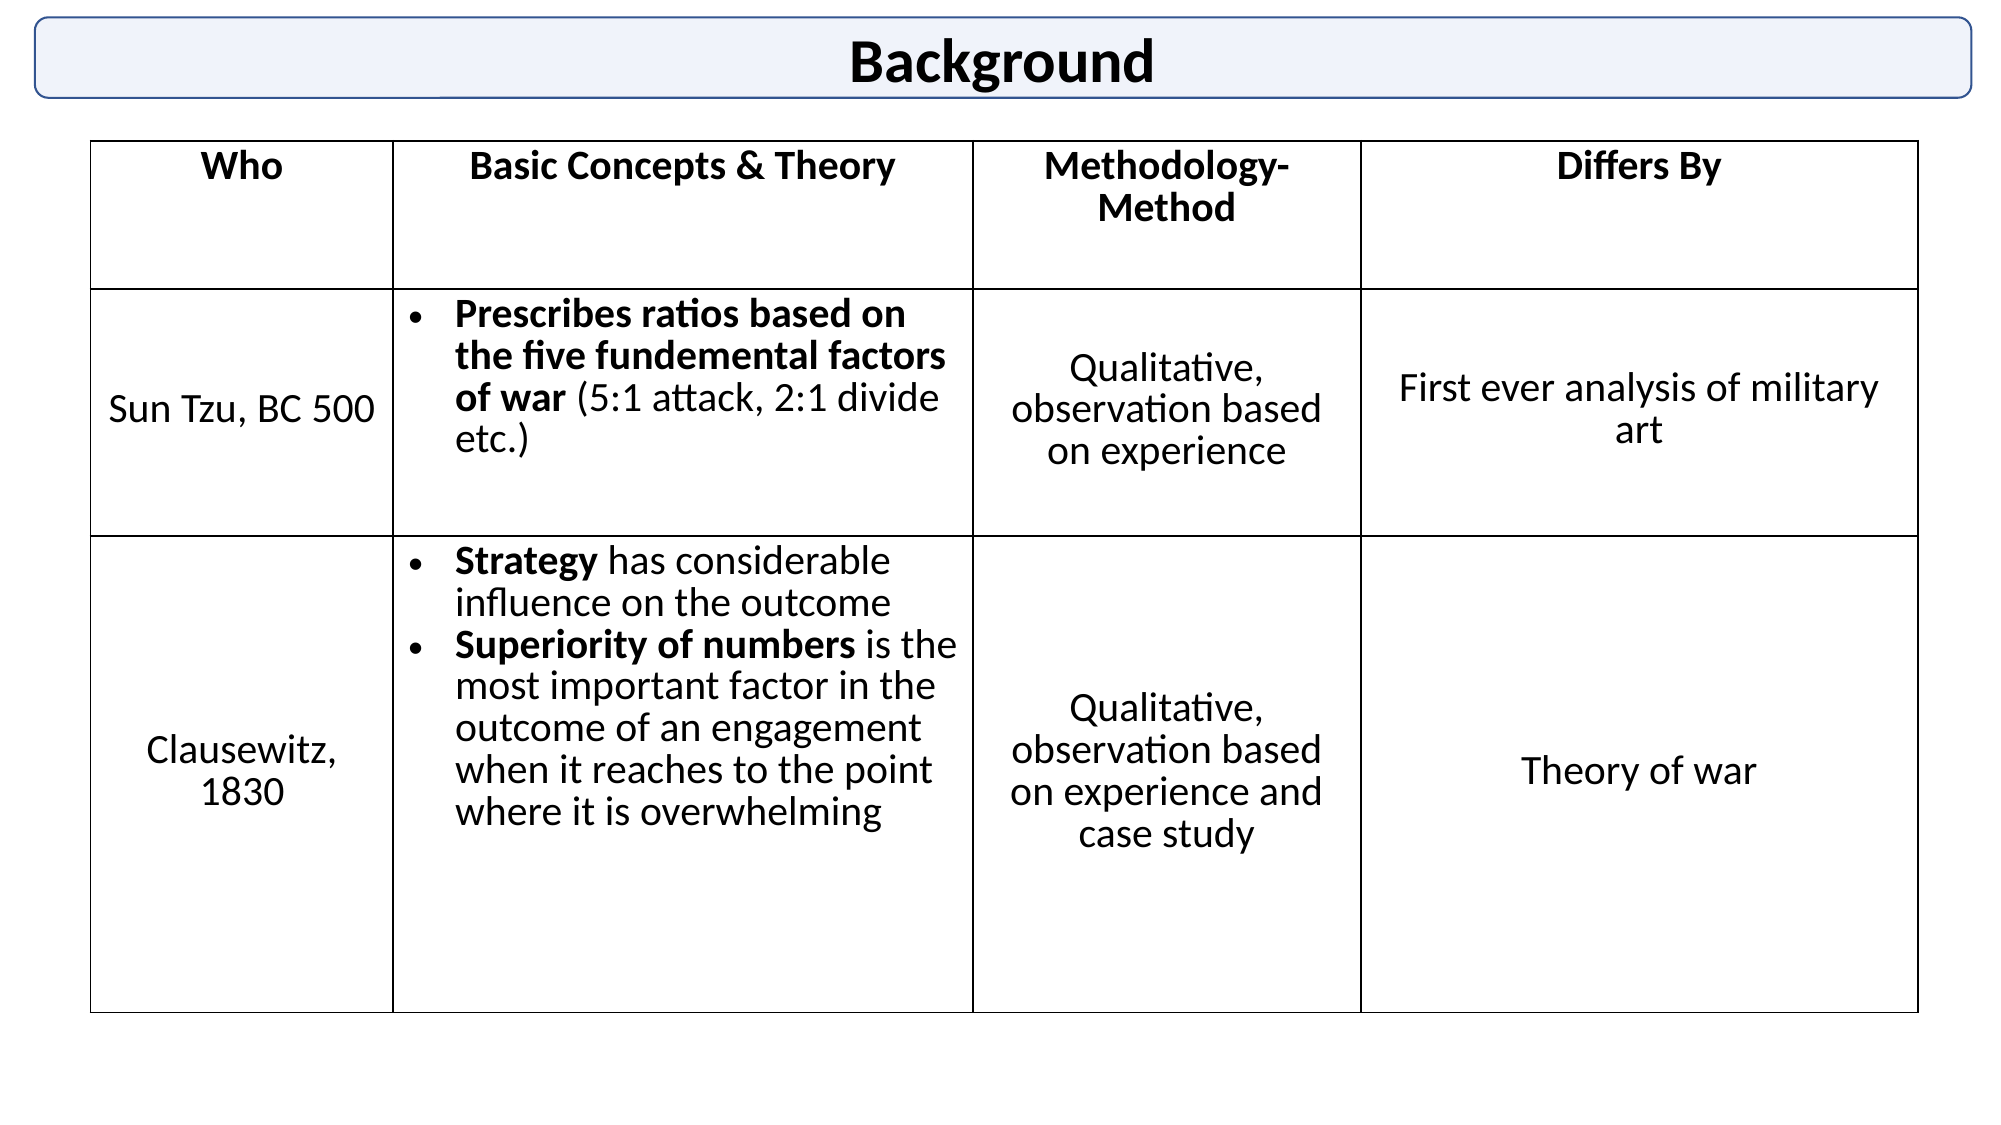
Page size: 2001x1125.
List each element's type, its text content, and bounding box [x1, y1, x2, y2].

table_header Who [91, 142, 392, 288]
table_cell Prescribes ratios based on the five fundemental factors of war (5:1 attack, 2:1 divide etc.) [394, 290, 972, 535]
table_header Basic Concepts & Theory [394, 142, 972, 288]
table_cell Qualitative, observation based on experience [974, 290, 1360, 535]
table_cell First ever analysis of military art [1362, 290, 1917, 535]
table_cell Theory of war [1362, 537, 1917, 1012]
table_cell Qualitative, observation based on experience and case study [974, 537, 1360, 1012]
table_header Differs By [1362, 142, 1917, 288]
table_cell Sun Tzu, BC 500 [91, 290, 392, 535]
table_header Methodology-Method [974, 142, 1360, 288]
text_box Background [33, 16, 1973, 99]
table_cell Strategy has considerable influence on the outcome Superiority of numbers is the most important factor in the outcome of an engagement when it reaches to the point where it is overwhelming [394, 537, 972, 1012]
table_cell Clausewitz, 1830 [91, 537, 392, 1012]
